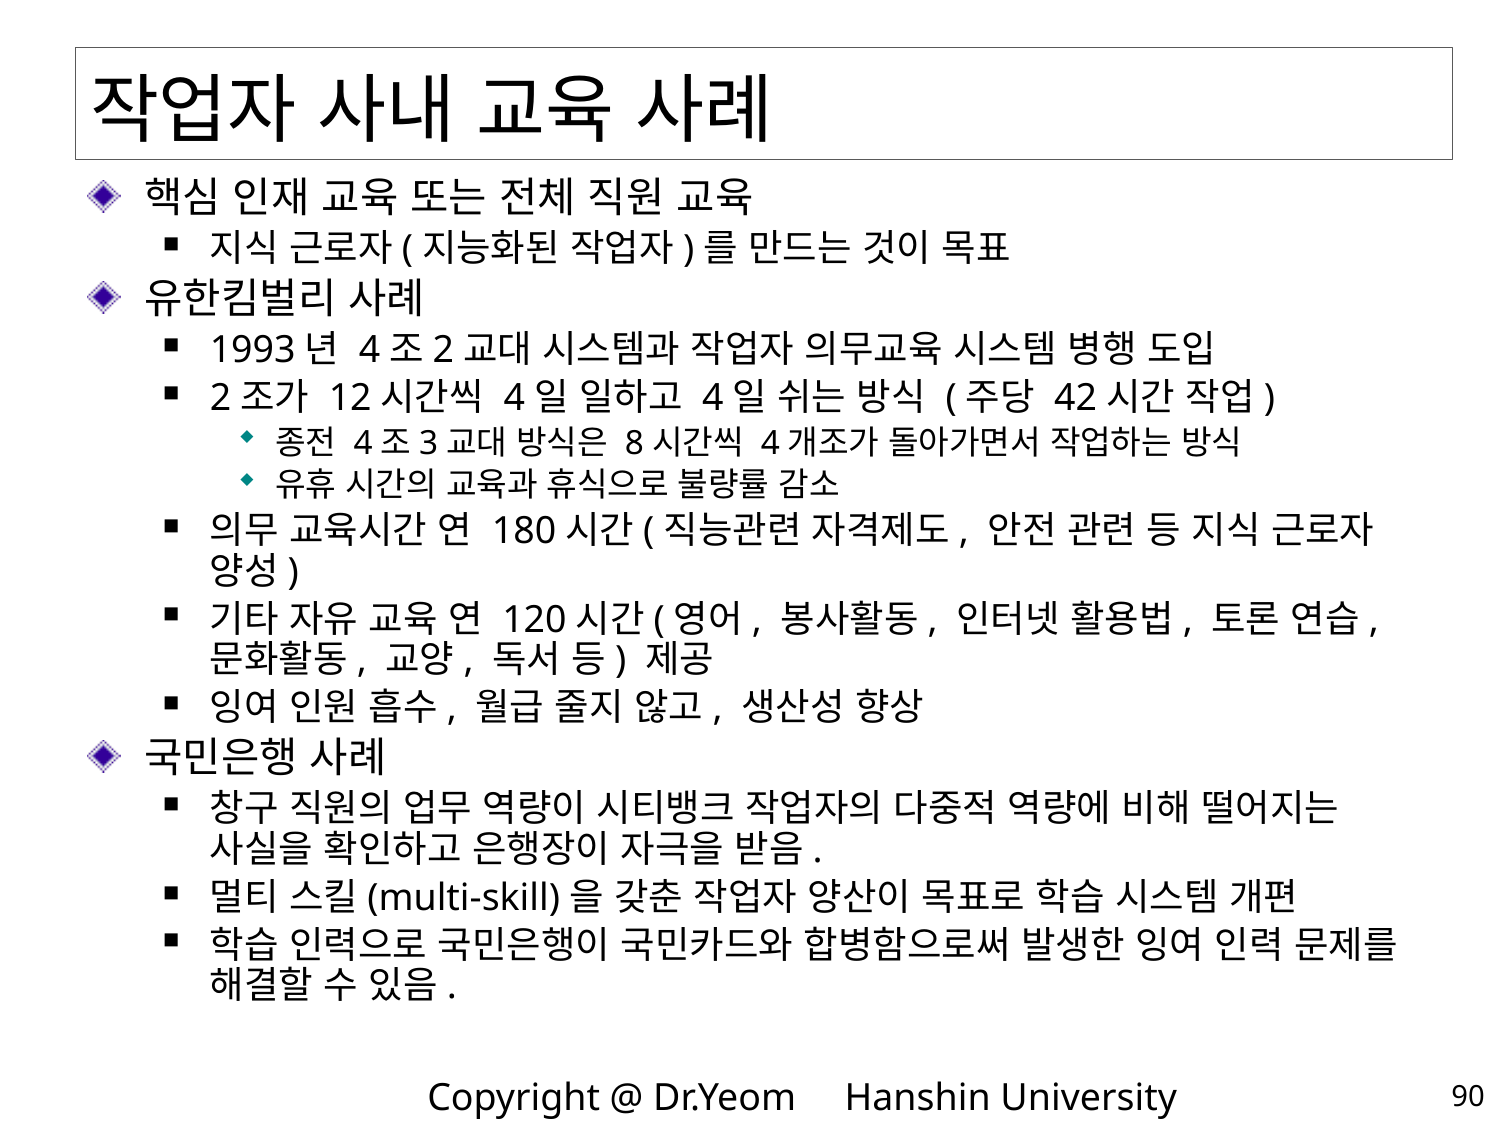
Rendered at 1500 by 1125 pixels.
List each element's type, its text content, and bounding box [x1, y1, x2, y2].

title 작업자 사내 교육 사례 [75, 46, 1453, 160]
picture [87, 180, 121, 213]
slide_number 90 [1324, 1074, 1500, 1125]
picture [87, 281, 121, 314]
picture [87, 740, 121, 773]
list 핵심 인재 교육 또는 전체 직원 교육 지식 근로자(지능화된 작업자)를 만드는 것이 목표 유한킴벌리 사례 1993년 4조2교대 시스템과 작업자 의무교육 시스템 병행 도입 2조가 12시간씩 4일 일하고 4일 쉬는 방식 (주당 42시간 작업) 종전 4조3교대 방식은 8시간씩 4개조가 돌아가면서 작업하는 방식 유휴 시간의 교육과 휴식으로 불량률 감소 의무 교육시간 연 180시간(직능관련 자격제도, 안전 관련 등 지식 근로자 양성) 기타 자유 교육 연 120시간(영어, 봉사활동, 인터넷 활용법, 토론 연습, 문화활동, 교양, 독서 등) 제공 잉여 인원 흡수, 월급 줄지 않고, 생산성 향상 국민은행 사례 창구 직원의 업무 역량이 시티뱅크 작업자의 다중적 역량에 비해 떨어지는 사실을 확인하고 은행장이 자극을 받음. 멀티 스킬(multi-skill)을 갖춘 작업자 양산이 목표로 학습 시스템 개편 학습 인력으로 국민은행이 국민카드와 합병함으로써 발생한 잉여 인력 문제를 해결할 수 있음. [72, 168, 1446, 1063]
